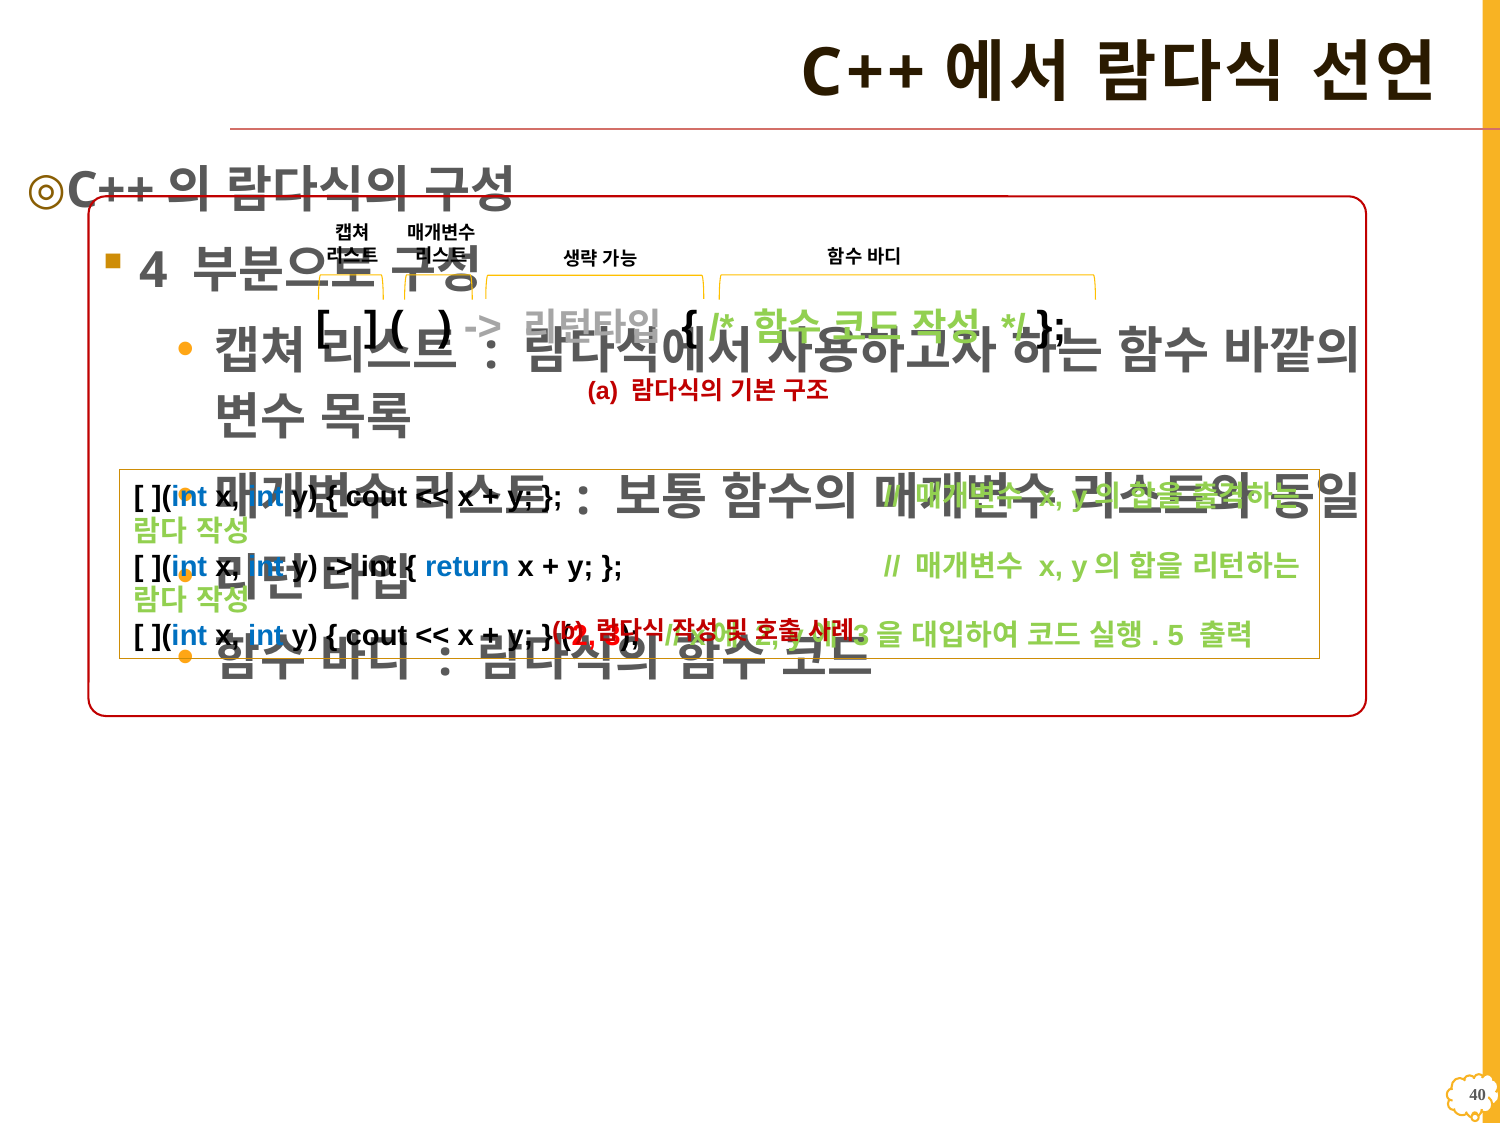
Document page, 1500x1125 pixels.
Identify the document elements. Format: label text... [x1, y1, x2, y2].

slide_number 39 [1448, 1067, 1500, 1120]
list C++의 람다식의 구성 4 부분으로 구성 캡쳐 리스트 : 람다식에서 사용하고자 하는 함수 바깥의 변수 목록 매개변수 리스트 : 보통 함수의 매개변수 리스트와 동일 리턴 타입 함수 바디 : 람다식의 함수 코드 [11, 143, 1477, 1101]
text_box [88, 196, 1367, 717]
title C++에서 람다식 선언 [198, 19, 1453, 130]
